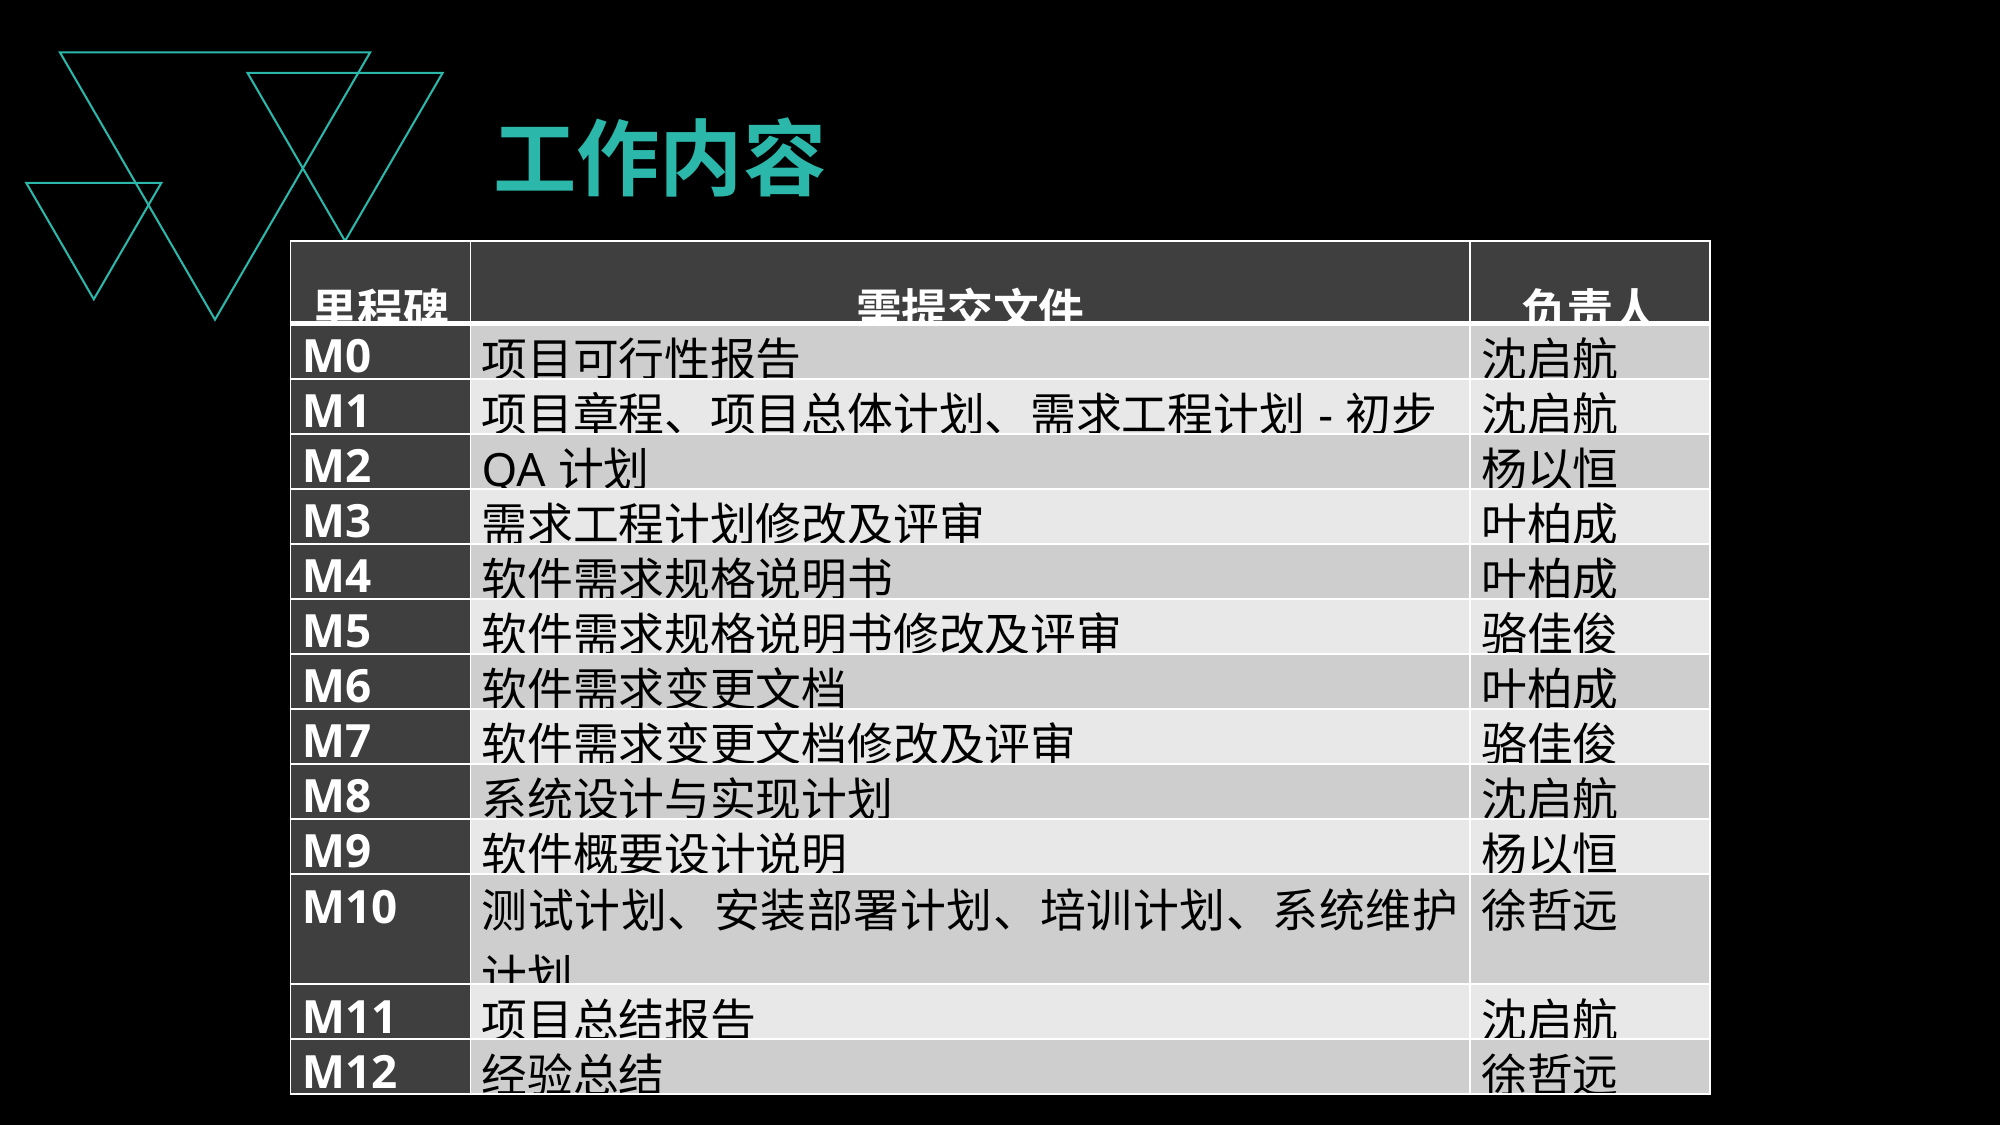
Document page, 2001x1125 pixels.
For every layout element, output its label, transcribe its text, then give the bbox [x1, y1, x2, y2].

table_cell 软件需求变更文档 [471, 655, 1469, 708]
table_cell M0 [291, 326, 470, 378]
table_cell 需求工程计划修改及评审 [471, 490, 1469, 543]
table_cell 骆佳俊 [1471, 600, 1709, 653]
table_header 需提交文件 [471, 242, 1469, 321]
table_cell 叶柏成 [1471, 490, 1709, 543]
table_cell 沈启航 [1471, 765, 1709, 818]
table_cell 徐哲远 [1471, 875, 1709, 983]
table_cell M7 [291, 710, 470, 763]
table_cell M1 [291, 380, 470, 433]
table_cell M12 [291, 1040, 470, 1093]
text_box [245, 71, 445, 240]
text_box [58, 51, 372, 322]
text_box [24, 181, 164, 302]
table_cell 沈启航 [1471, 380, 1709, 433]
table_cell 软件概要设计说明 [471, 820, 1469, 873]
table_cell 系统设计与实现计划 [471, 765, 1469, 818]
table_cell M5 [291, 600, 470, 653]
table_cell 叶柏成 [1471, 655, 1709, 708]
table_cell 软件需求规格说明书修改及评审 [471, 600, 1469, 653]
table_cell M2 [291, 435, 470, 488]
table_cell M11 [291, 985, 470, 1038]
text_box 工作内容 [478, 99, 1333, 214]
table_cell 沈启航 [1471, 326, 1709, 378]
table_header 里程碑 [291, 242, 470, 321]
table_cell 沈启航 [1471, 985, 1709, 1038]
table_cell 杨以恒 [1471, 820, 1709, 873]
table_cell 叶柏成 [1471, 545, 1709, 598]
table_cell 测试计划、安装部署计划、培训计划、系统维护计划 [471, 875, 1469, 983]
table_header 负责人 [1471, 242, 1709, 321]
table_cell M10 [291, 875, 470, 983]
table_cell 项目章程、项目总体计划、需求工程计划-初步 [471, 380, 1469, 433]
table_cell M6 [291, 655, 470, 708]
table_cell M4 [291, 545, 470, 598]
table_cell 杨以恒 [1471, 435, 1709, 488]
table_cell M9 [291, 820, 470, 873]
table_cell QA计划 [471, 435, 1469, 488]
table_cell 经验总结 [471, 1040, 1469, 1093]
table_cell 软件需求变更文档修改及评审 [471, 710, 1469, 763]
table_cell 项目可行性报告 [471, 326, 1469, 378]
table_cell 软件需求规格说明书 [471, 545, 1469, 598]
table_cell 项目总结报告 [471, 985, 1469, 1038]
table_cell 徐哲远 [1471, 1040, 1709, 1093]
table_cell M8 [291, 765, 470, 818]
table_cell M3 [291, 490, 470, 543]
table_cell 骆佳俊 [1471, 710, 1709, 763]
